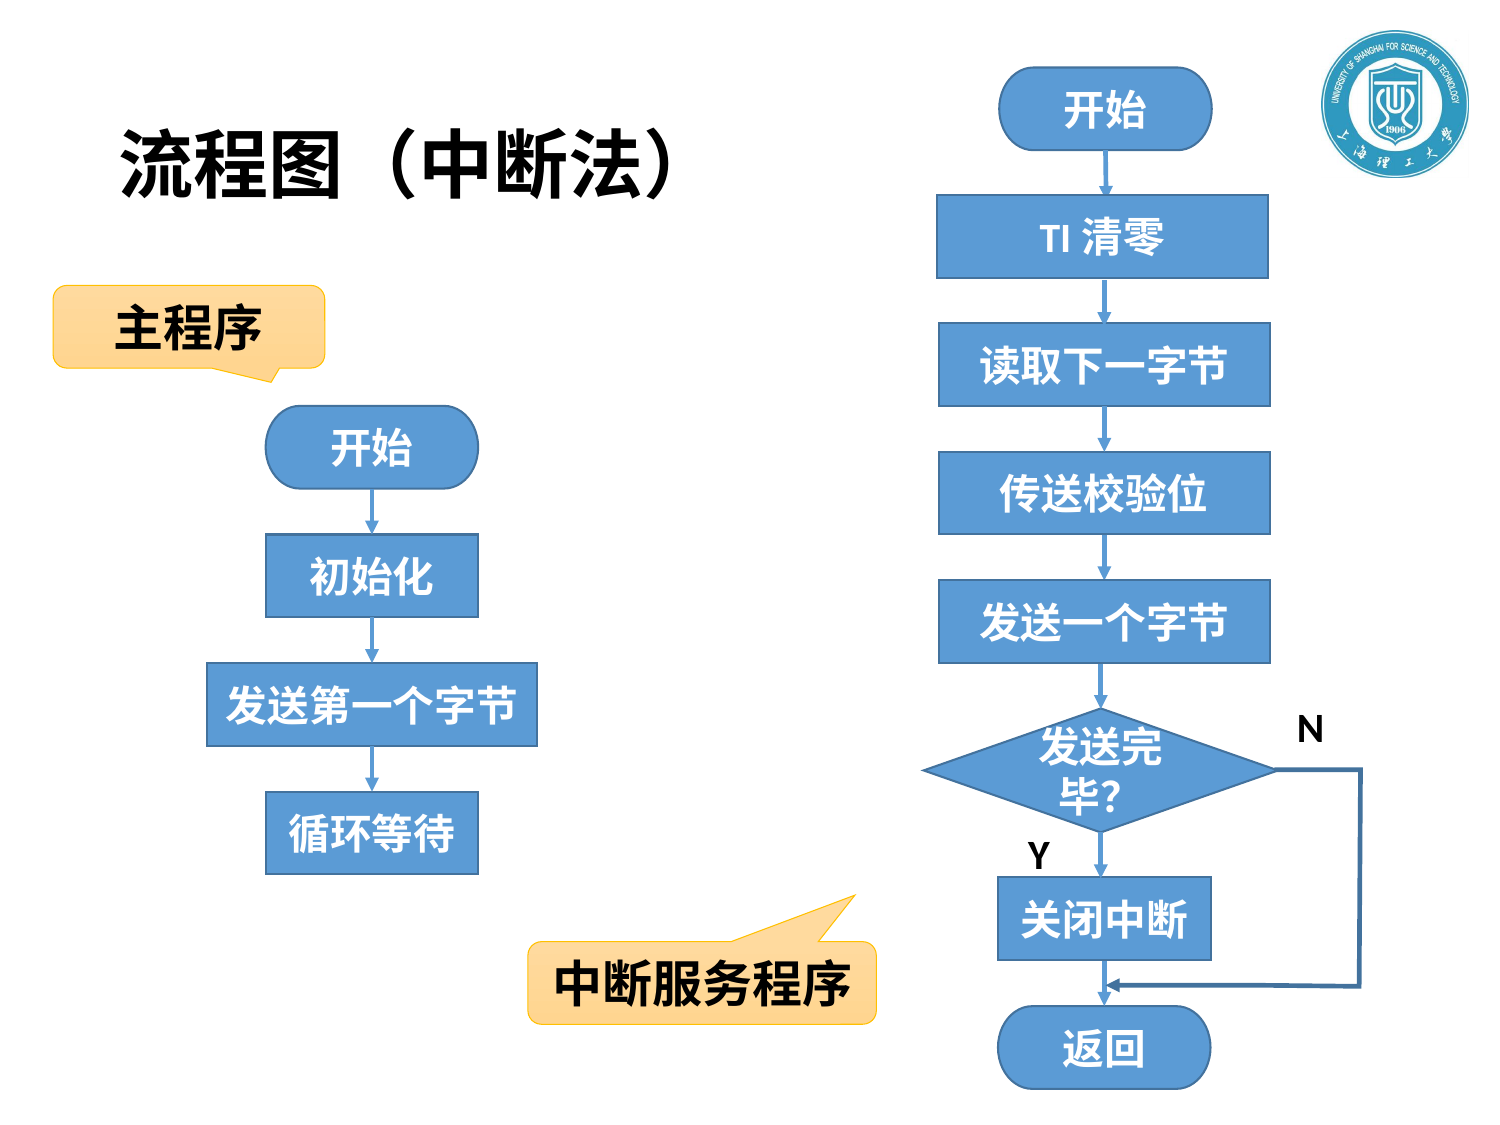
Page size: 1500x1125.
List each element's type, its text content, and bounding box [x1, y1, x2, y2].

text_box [923, 663, 1278, 833]
text_box 开始 [998, 66, 1213, 150]
title 流程图（中断法） [103, 59, 1397, 278]
picture [1321, 30, 1469, 178]
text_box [938, 280, 1270, 664]
text_box 中断服务程序 [527, 893, 877, 1025]
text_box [1105, 693, 1361, 987]
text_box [936, 150, 1268, 278]
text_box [206, 405, 538, 875]
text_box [997, 820, 1105, 961]
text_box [997, 961, 1211, 1089]
text_box 主程序 [52, 284, 326, 383]
